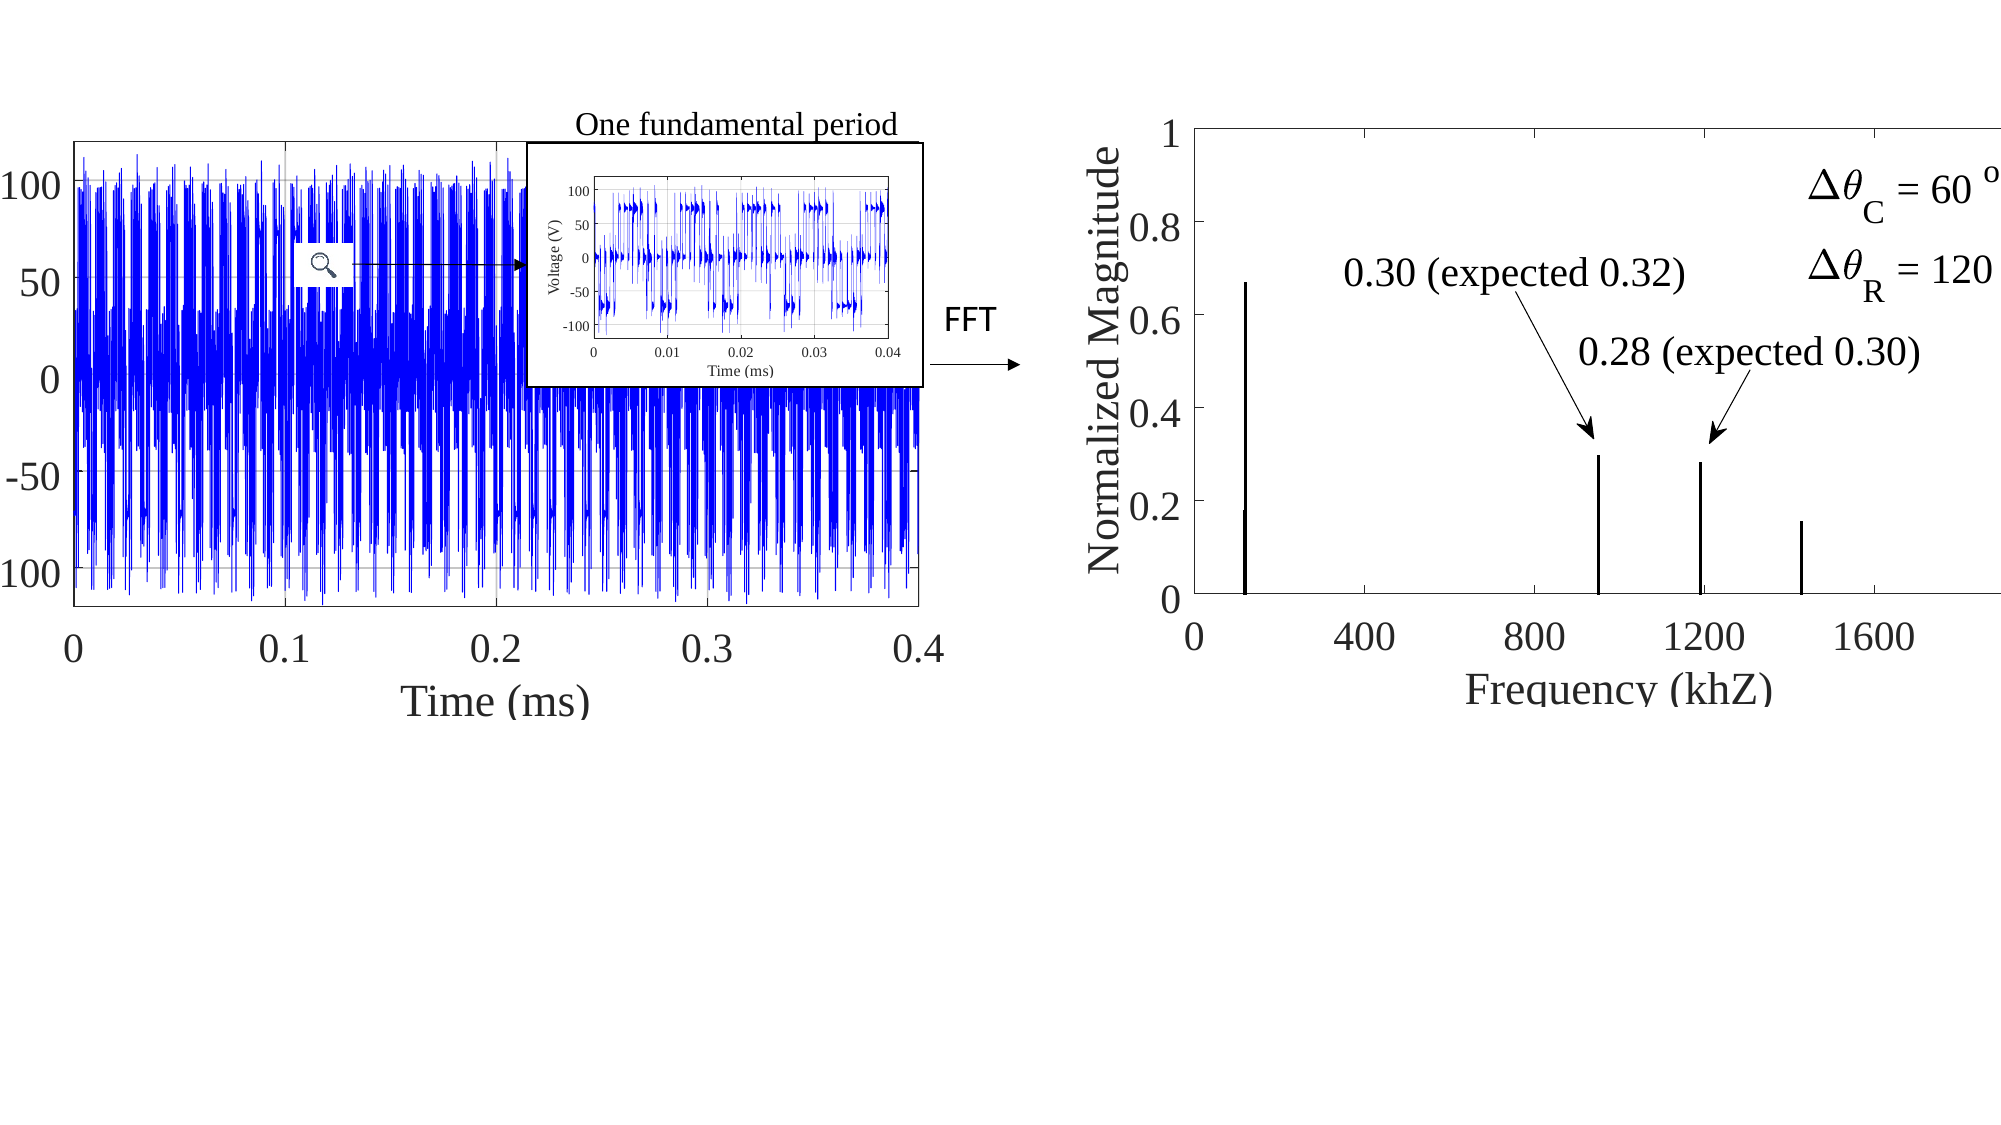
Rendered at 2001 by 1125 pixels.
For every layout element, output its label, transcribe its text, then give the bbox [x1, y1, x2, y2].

picture [0, 94, 947, 720]
picture [1052, 107, 2000, 707]
text_box FFT [947, 286, 1019, 347]
